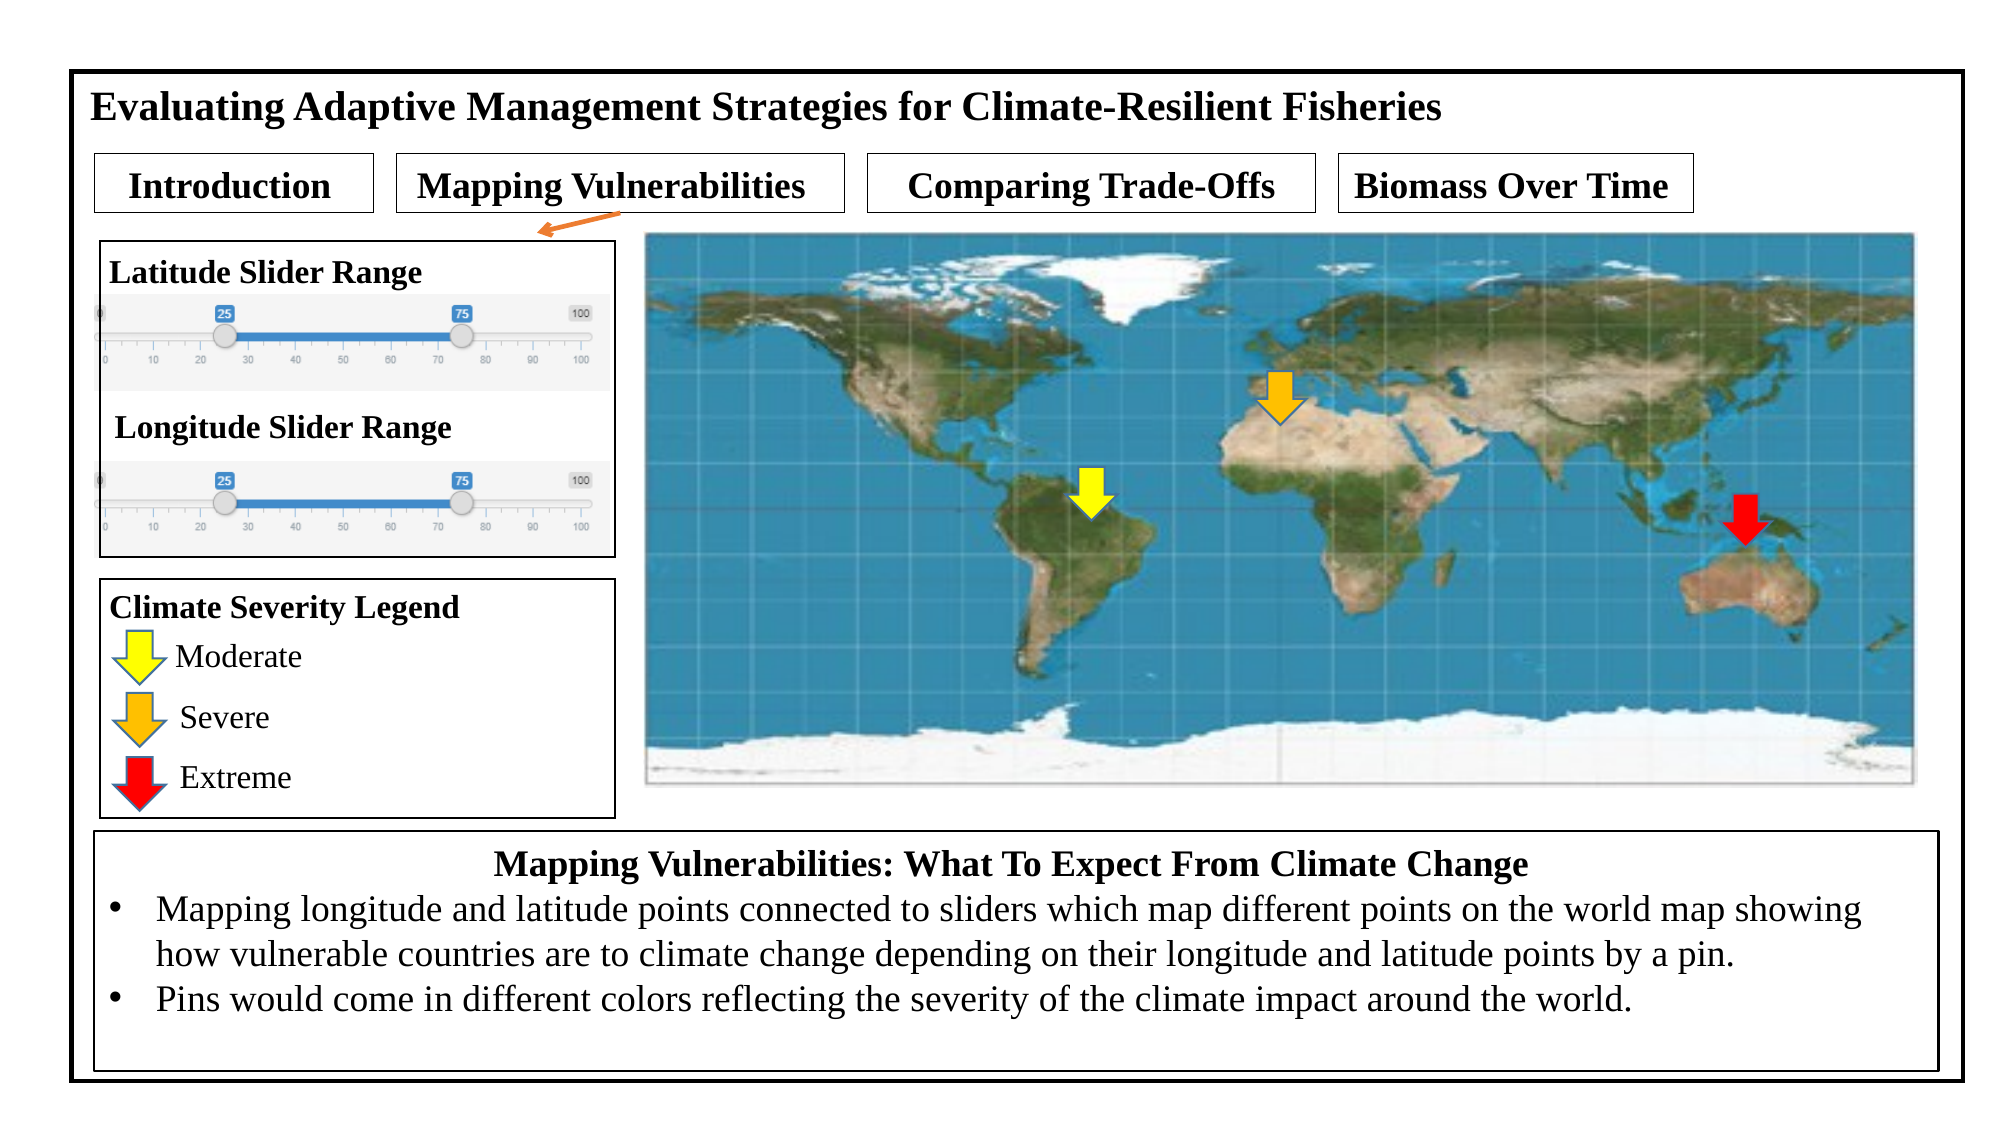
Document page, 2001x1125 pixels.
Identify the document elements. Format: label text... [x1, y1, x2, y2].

text_box [111, 756, 164, 813]
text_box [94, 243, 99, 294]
text_box Climate Severity Legend [94, 577, 520, 633]
text_box [111, 691, 164, 749]
picture [643, 231, 1918, 788]
text_box [99, 240, 616, 558]
picture [94, 294, 610, 391]
text_box Introduction [94, 153, 374, 213]
text_box Evaluating Adaptive Management Strategies for Climate-Resilient Fisheries [75, 71, 1469, 137]
text_box Biomass Over Time [1338, 153, 1694, 213]
text_box [111, 629, 160, 687]
text_box [99, 578, 616, 819]
text_box Moderate [160, 627, 587, 682]
picture [94, 461, 610, 558]
text_box Mapping Vulnerabilities [396, 153, 845, 213]
text_box Comparing Trade-Offs [867, 153, 1316, 213]
text_box Extreme [164, 747, 591, 803]
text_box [537, 213, 621, 233]
text_box Mapping Vulnerabilities: What To Expect From Climate Change Mapping longitude and latitude points connected to sliders which map different points on the world map showing how vulnerable countries are to climate change depending on their longitude and latitude points by a pin. Pins would come in different colors reflecting the severity of the climate impact around the world. [94, 831, 1939, 1072]
text_box [71, 71, 1964, 1082]
text_box Severe [164, 688, 591, 743]
